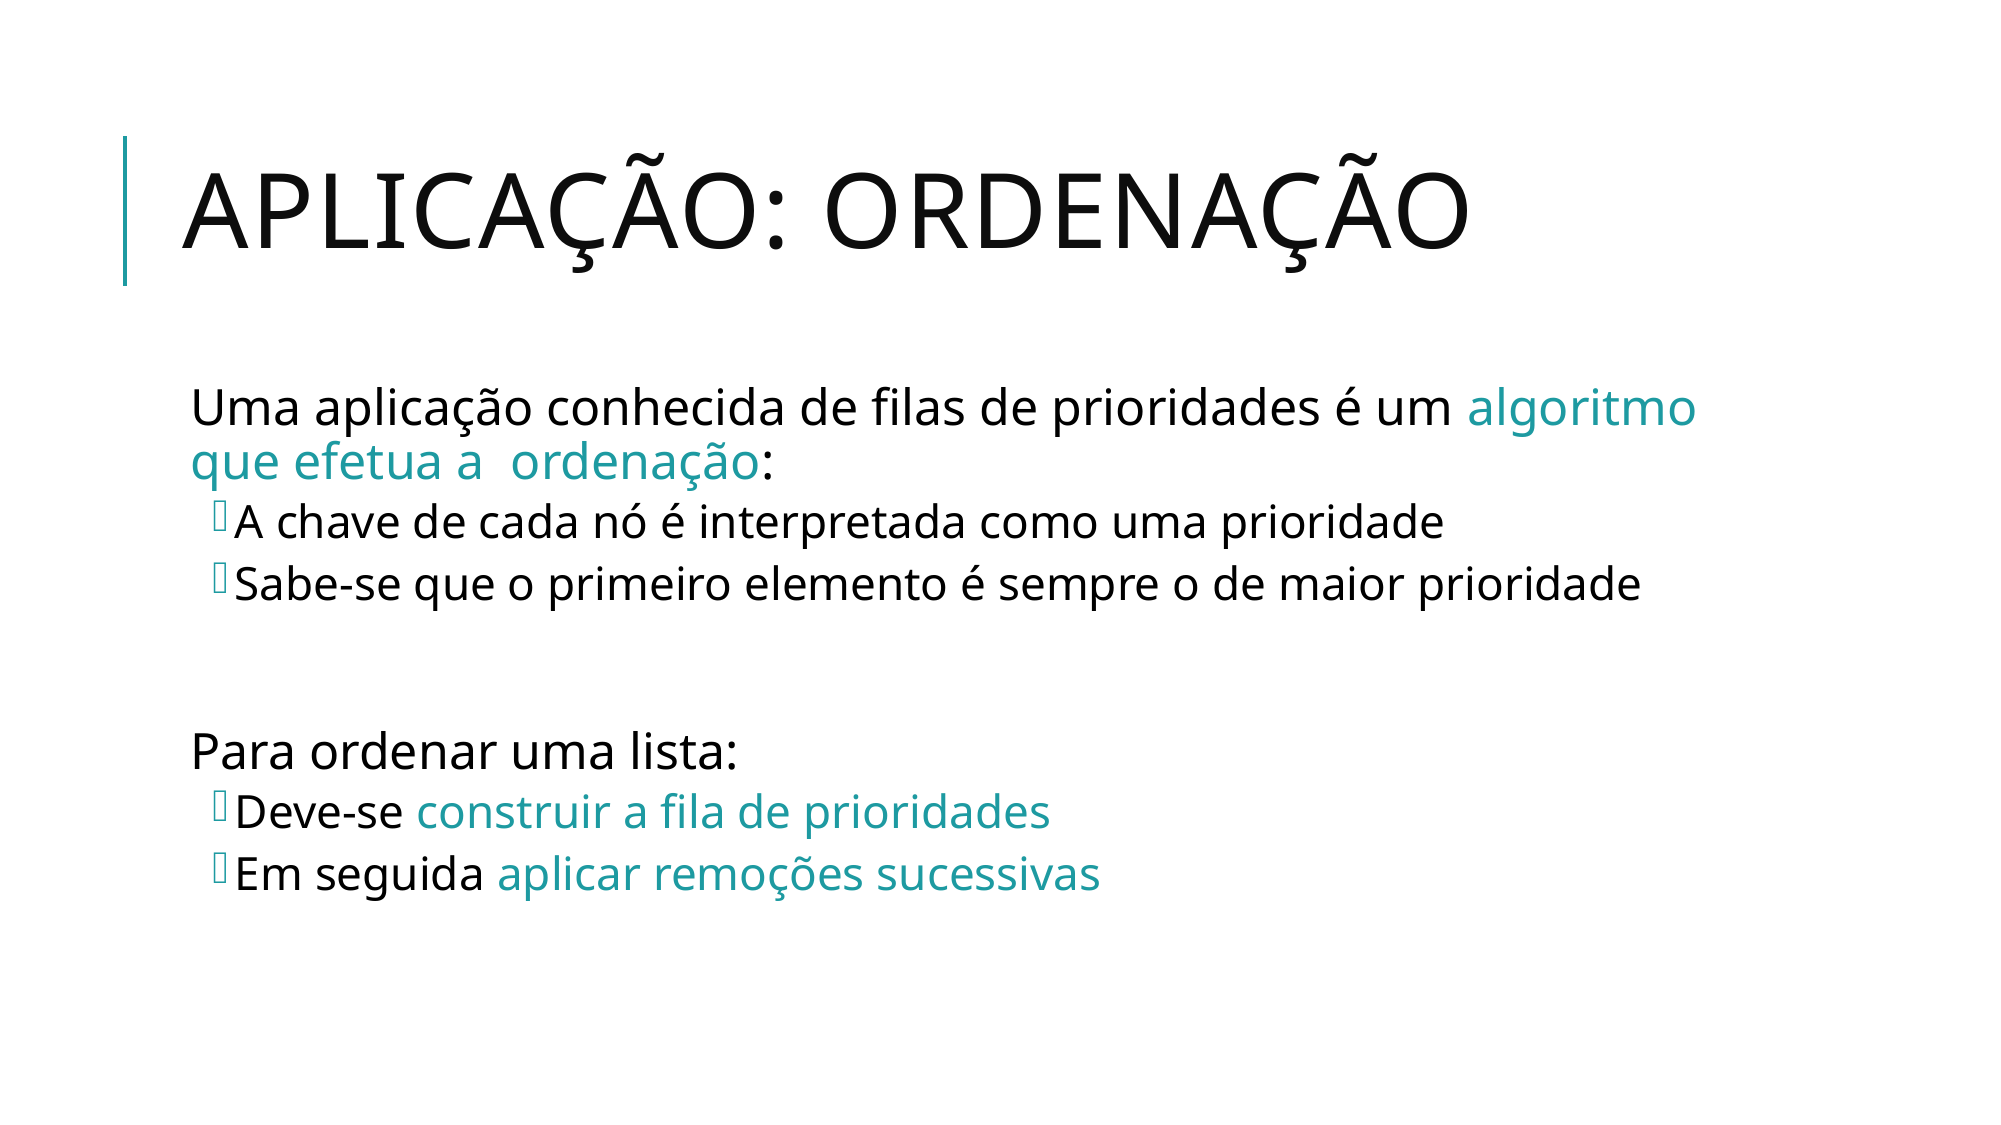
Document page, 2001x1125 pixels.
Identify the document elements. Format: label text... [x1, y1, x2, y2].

title Aplicação: Ordenação [168, 96, 1763, 342]
list Uma aplicação conhecida de filas de prioridades é um algoritmo que efetua a ordenação: A chave de cada nó é interpretada como uma prioridade Sabe-se que o primeiro elemento é sempre o de maior prioridade Para ordenar uma lista: Deve-se construir a fila de prioridades Em seguida aplicar remoções sucessivas [168, 375, 1763, 1035]
